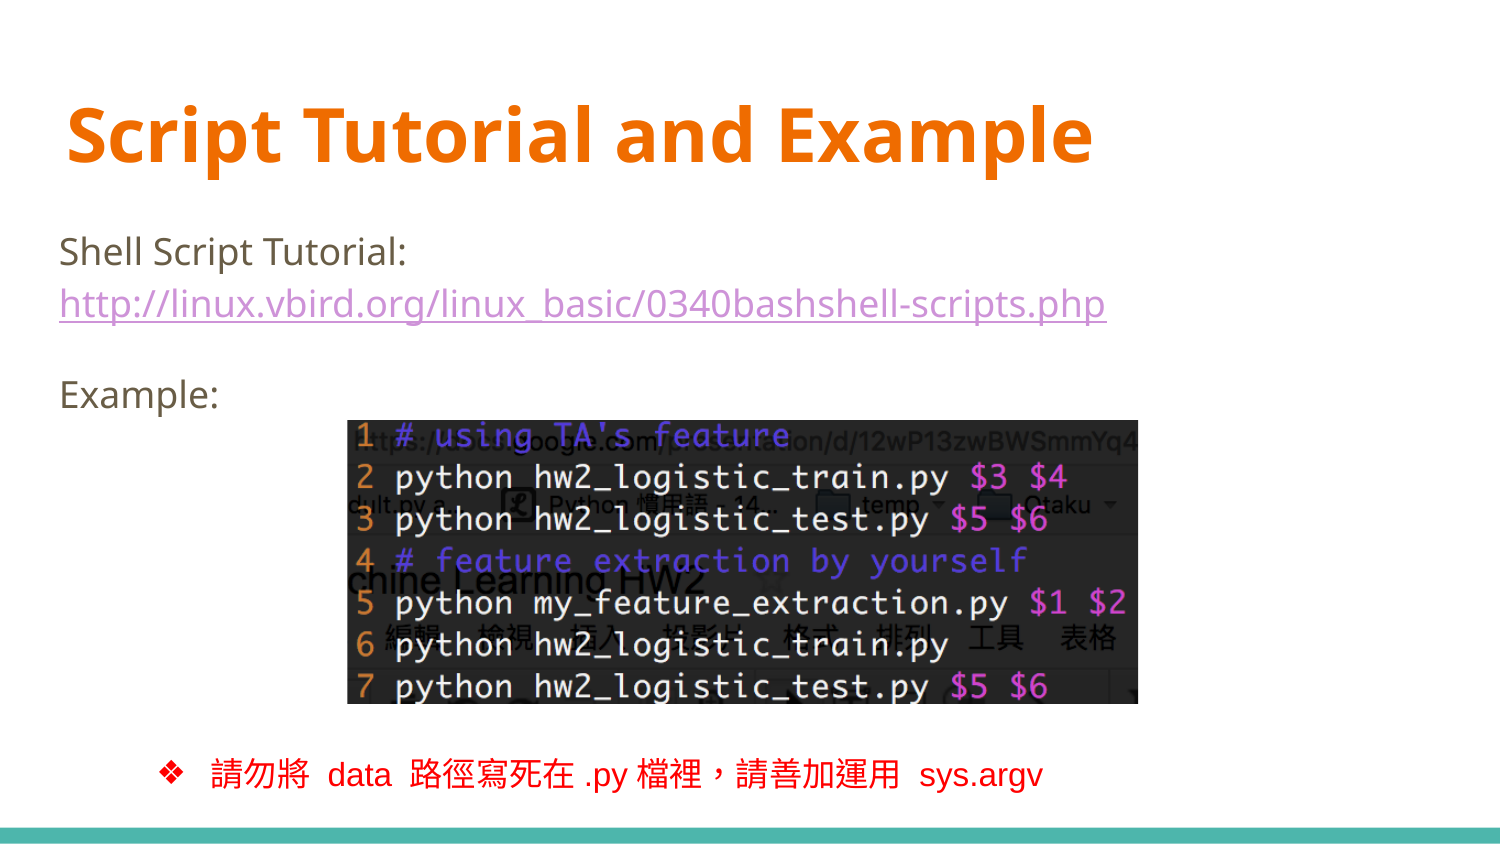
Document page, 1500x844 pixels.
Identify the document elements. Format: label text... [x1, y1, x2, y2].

title Script Tutorial and Example [51, 72, 1449, 189]
text_box 請勿將 data 路徑寫死在.py檔裡，請善加運用 sys.argv [120, 738, 1438, 803]
picture [347, 419, 1139, 704]
list Shell Script Tutorial: http://linux.vbird.org/linux_basic/0340bashshell-scripts.php Example: [43, 205, 1442, 748]
